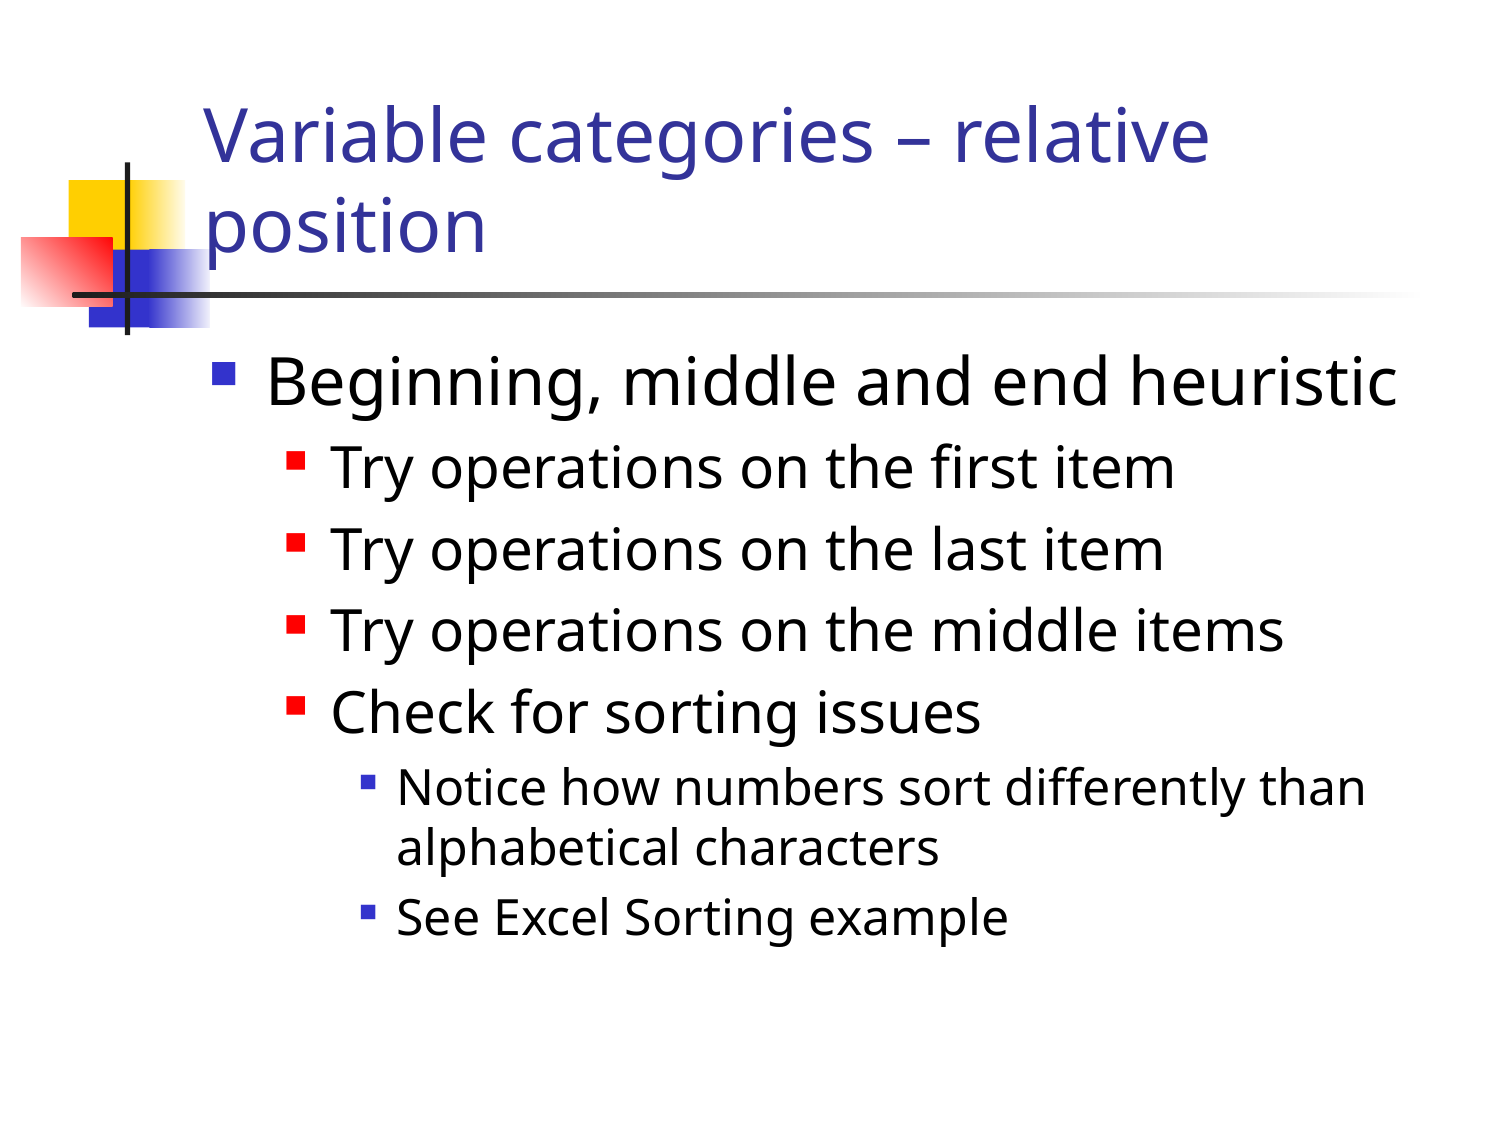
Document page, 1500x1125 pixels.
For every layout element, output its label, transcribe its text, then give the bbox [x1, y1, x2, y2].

list Beginning, middle and end heuristic Try operations on the first item Try operations on the last item Try operations on the middle items Check for sorting issues Notice how numbers sort differently than alphabetical characters See Excel Sorting example [193, 331, 1469, 1006]
title Variable categories – relative position [188, 35, 1468, 275]
